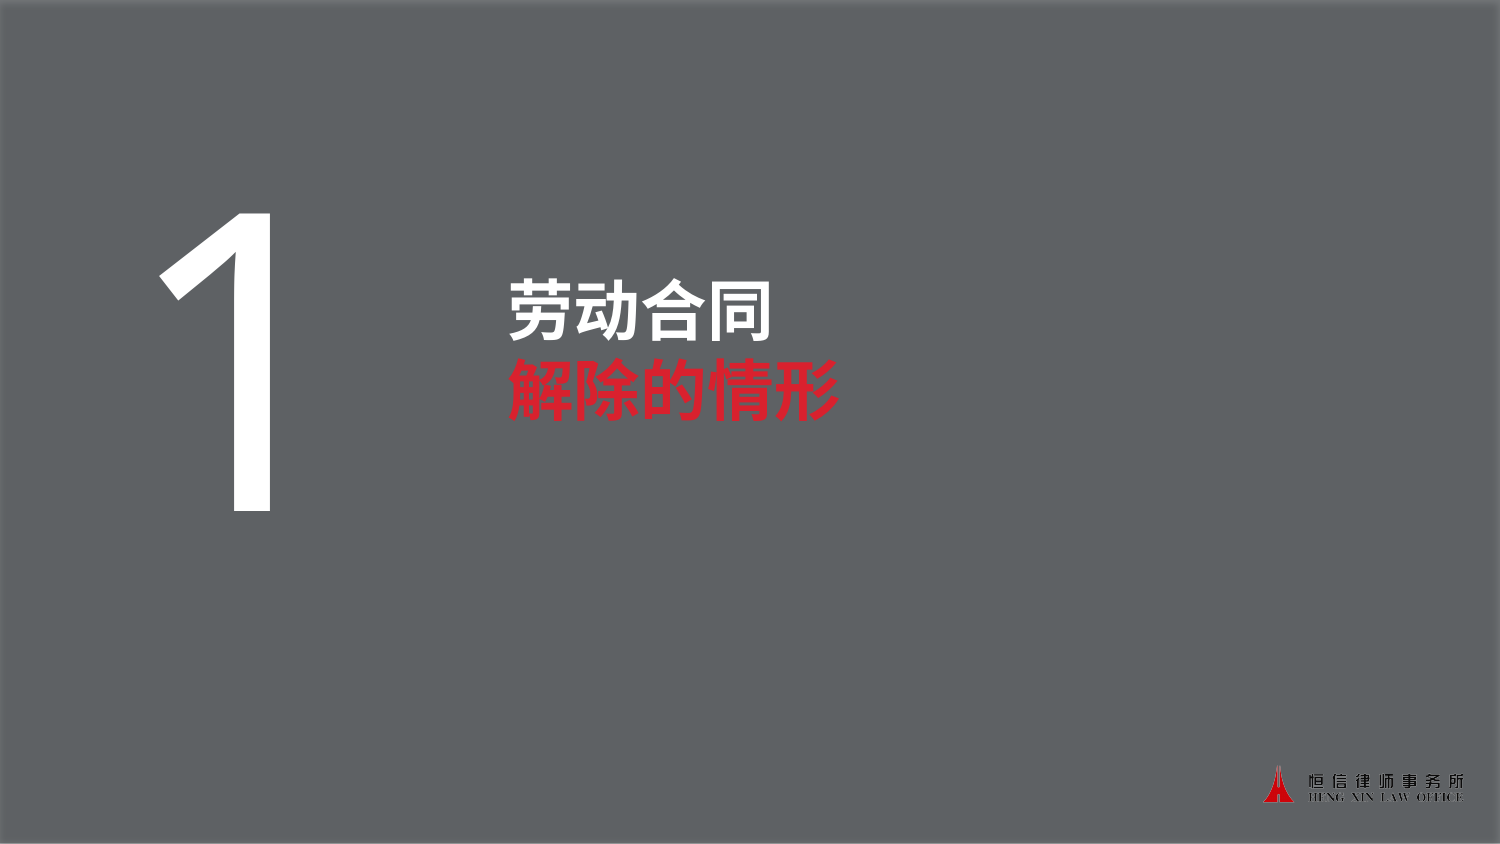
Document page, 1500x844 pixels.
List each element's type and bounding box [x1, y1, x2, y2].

text_box [109, 183, 858, 604]
picture [1261, 765, 1465, 803]
